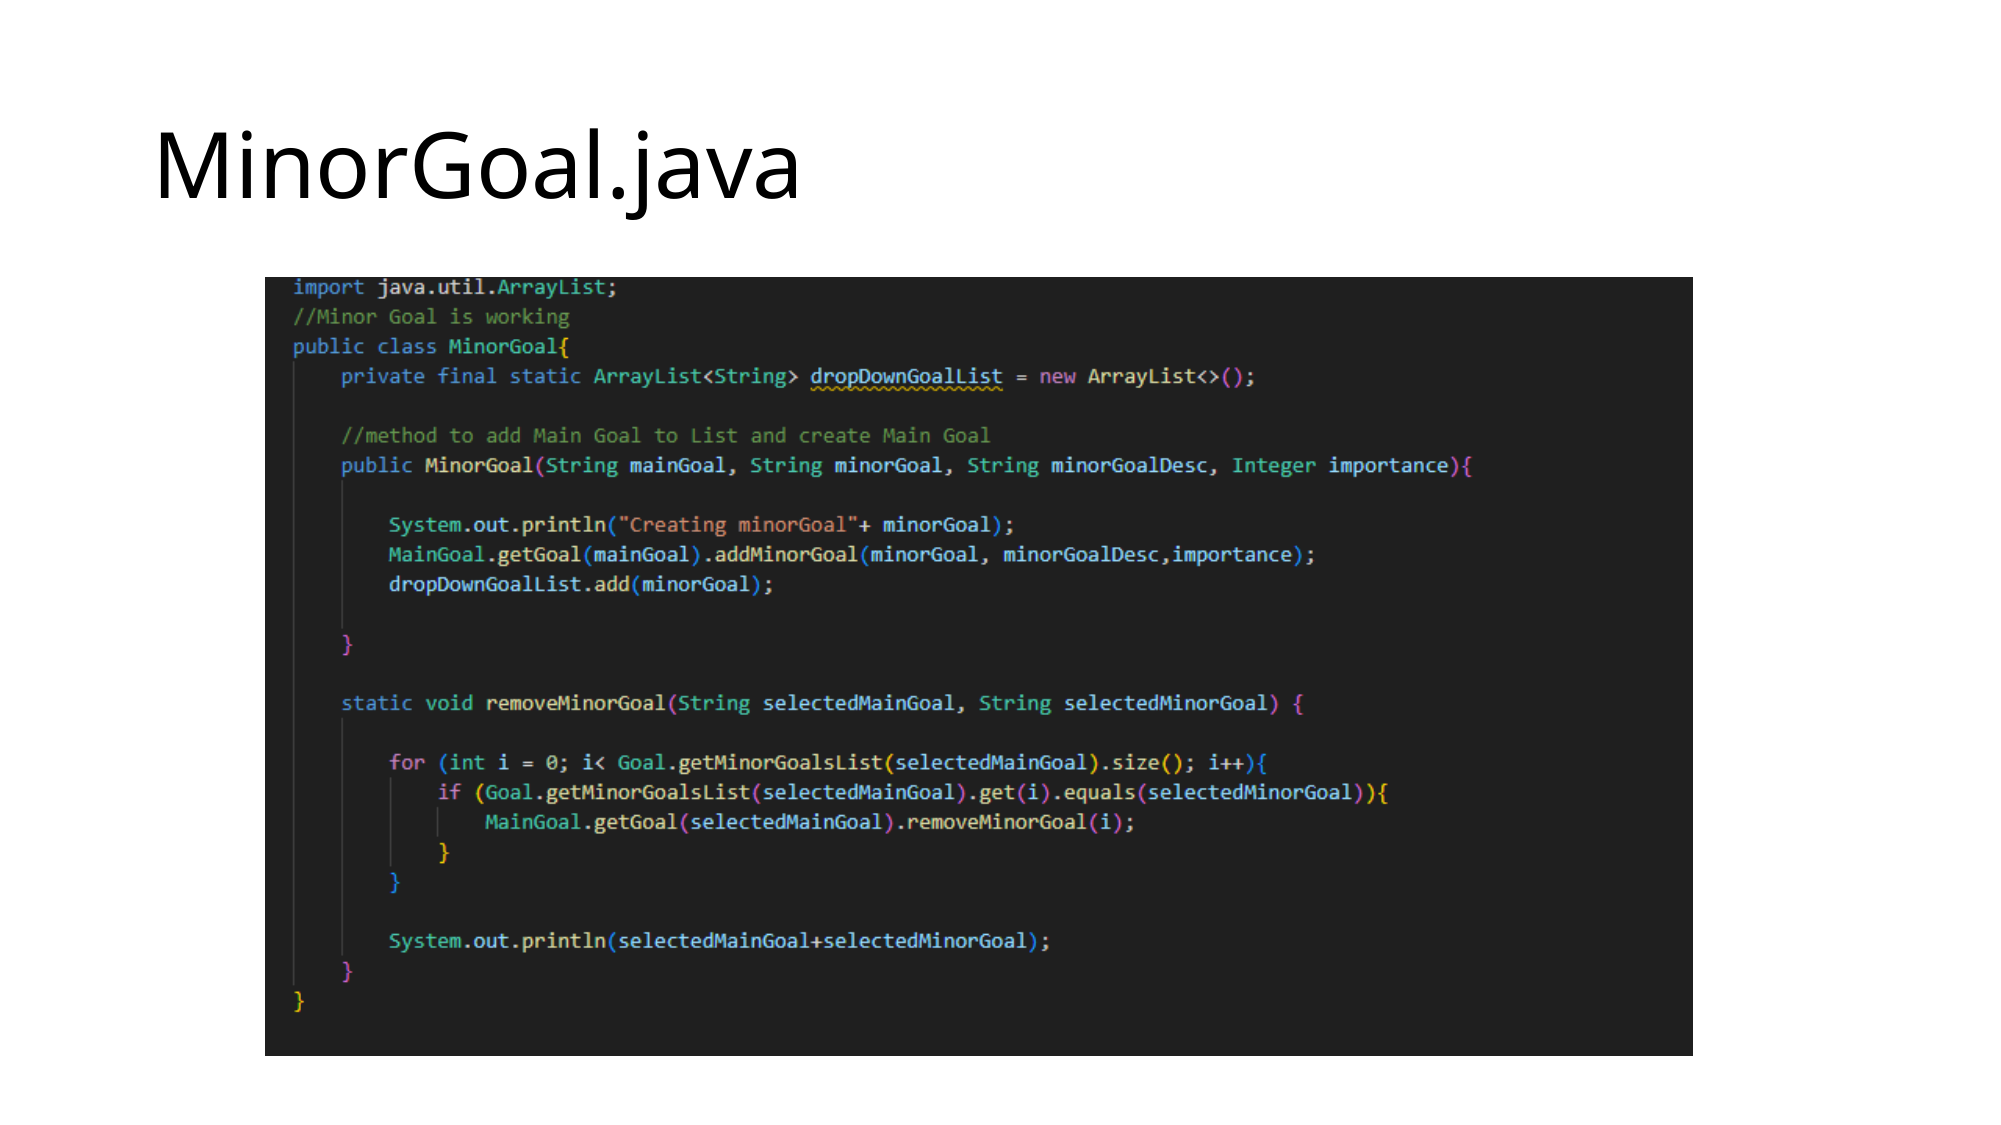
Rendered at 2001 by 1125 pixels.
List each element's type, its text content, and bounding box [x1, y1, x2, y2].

title MinorGoal.java [137, 59, 1863, 278]
picture [265, 276, 1693, 1056]
